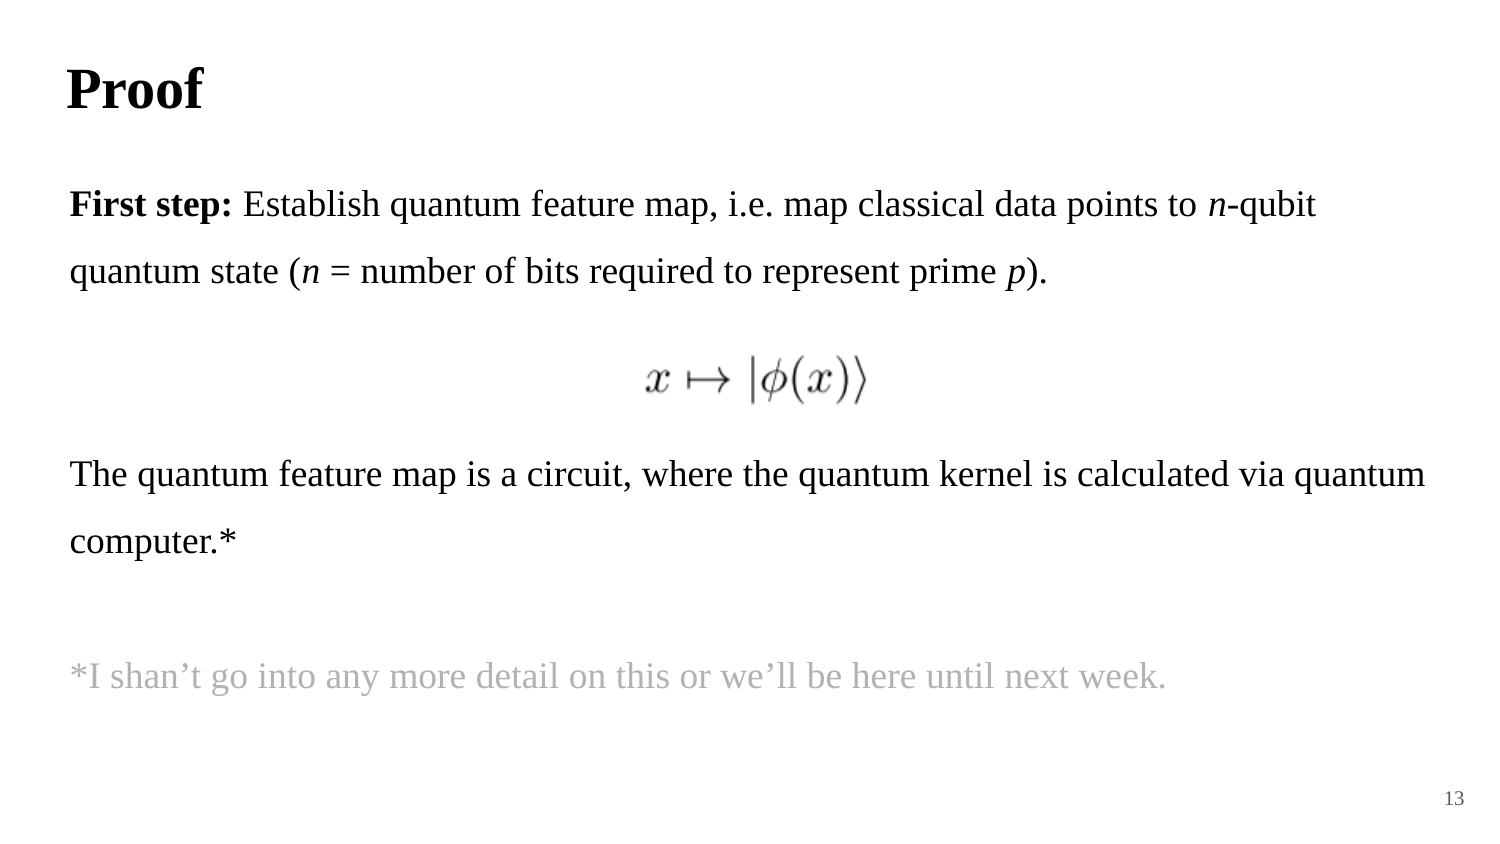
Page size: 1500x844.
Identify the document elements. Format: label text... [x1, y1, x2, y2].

slide_number 13 [1389, 764, 1480, 830]
title Proof [51, 35, 1449, 129]
picture [616, 340, 883, 423]
list First step: Establish quantum feature map, i.e. map classical data points to n-qubit quantum state (n = number of bits required to represent prime p). The quantum feature map is a circuit, where the quantum kernel is calculated via quantum computer.* *I shan’t go into any more detail on this or we’ll be here until next week. [54, 141, 1446, 752]
